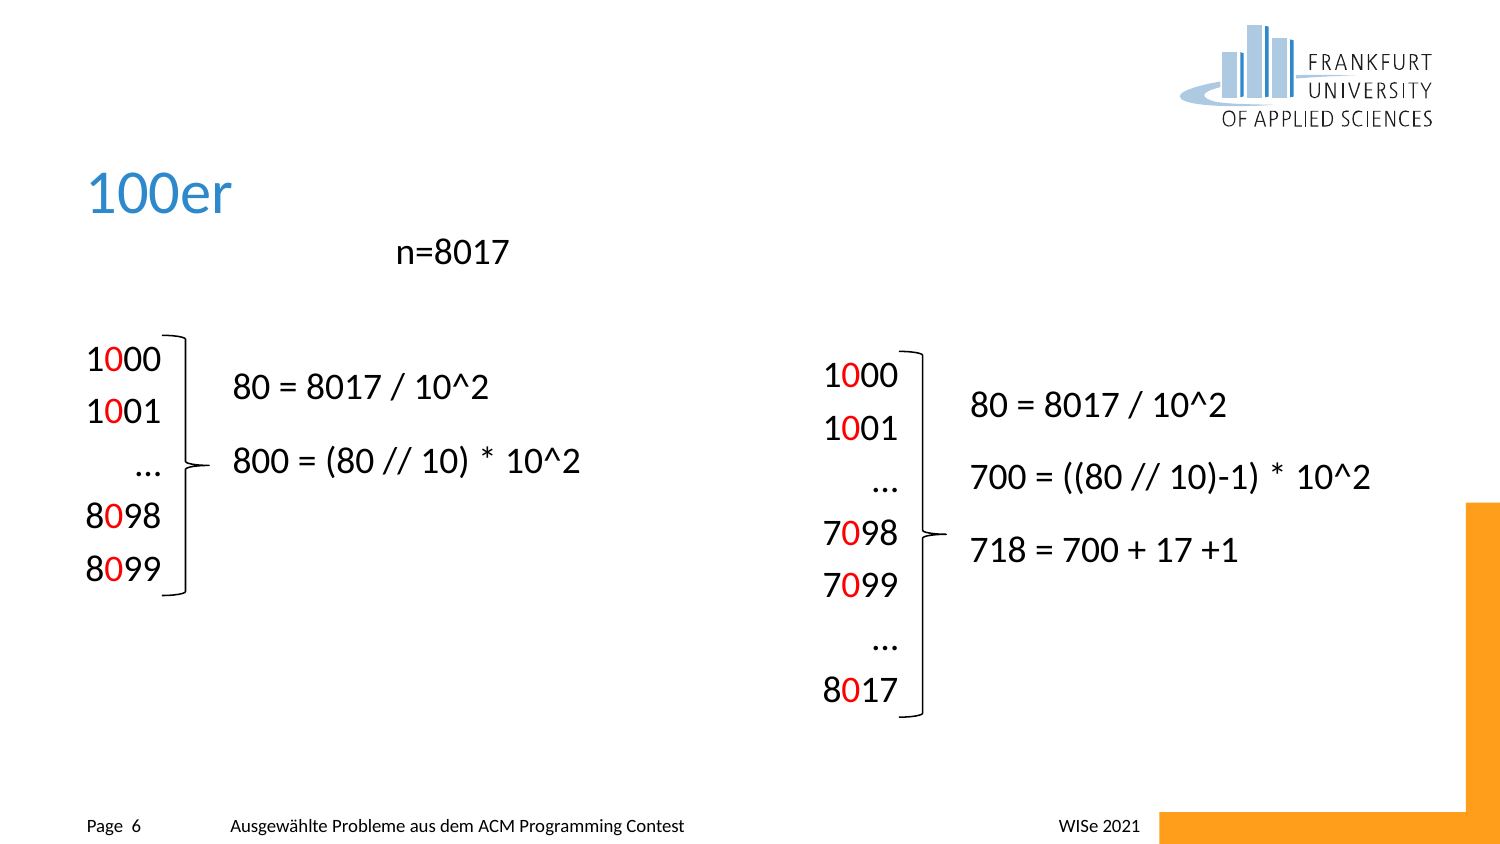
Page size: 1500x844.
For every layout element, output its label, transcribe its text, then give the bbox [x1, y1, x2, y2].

text_box 80 = 8017 / 10^2 [970, 380, 1320, 426]
text_box 718 = 700 + 17 +1 [969, 524, 1384, 571]
text_box 1000 1001 … 8098 8099 [54, 334, 161, 597]
text_box [161, 334, 210, 597]
footer WISe 2021 [845, 810, 1141, 837]
title 100er [85, 161, 290, 228]
text_box 1000 1001 … 7098 7099 … 8017 [791, 350, 899, 740]
text_box 700 = ((80 // 10)-1) * 10^2 [969, 452, 1384, 498]
slide_number Page 6 [86, 813, 155, 837]
text_box [898, 350, 948, 718]
text_box 800 = (80 // 10) * 10^2 [232, 436, 646, 482]
slide_number Ausgewählte Probleme aus dem ACM Programming Contest [230, 813, 821, 837]
text_box n=8017 [395, 227, 821, 273]
text_box 80 = 8017 / 10^2 [232, 362, 582, 408]
